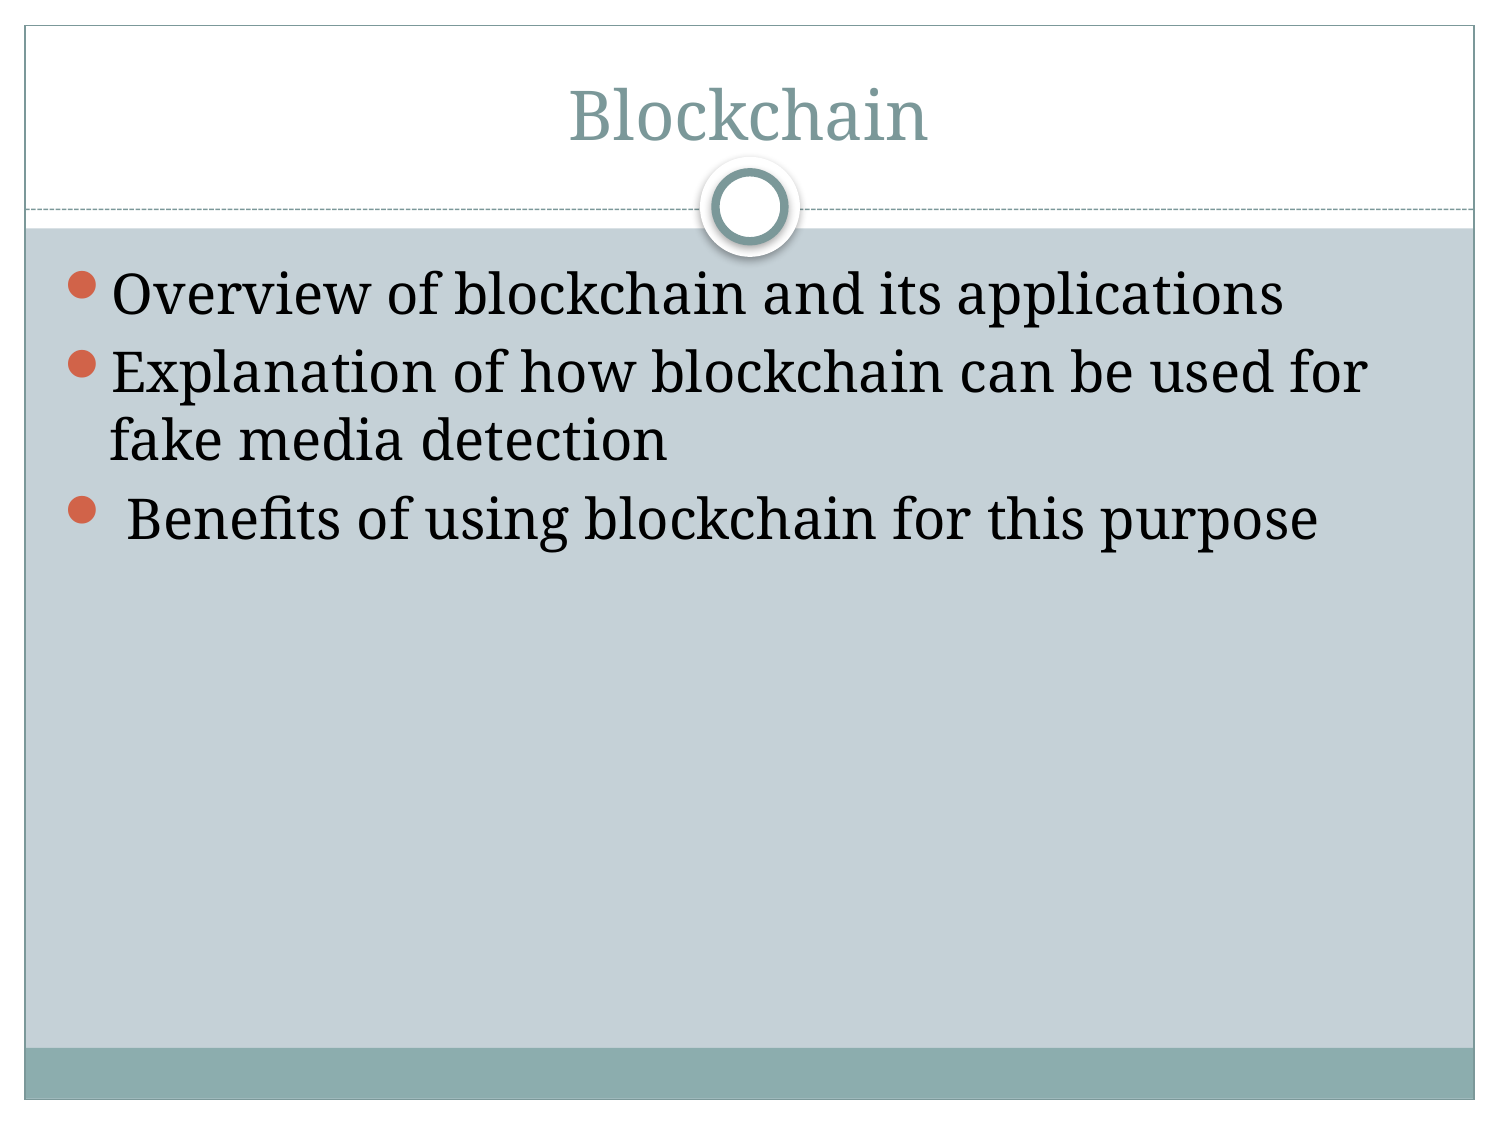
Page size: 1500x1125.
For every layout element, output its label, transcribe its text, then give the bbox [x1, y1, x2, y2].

list Overview of blockchain and its applications Explanation of how blockchain can be used for fake media detection Benefits of using blockchain for this purpose [49, 250, 1445, 1001]
title Blockchain [49, 37, 1450, 162]
